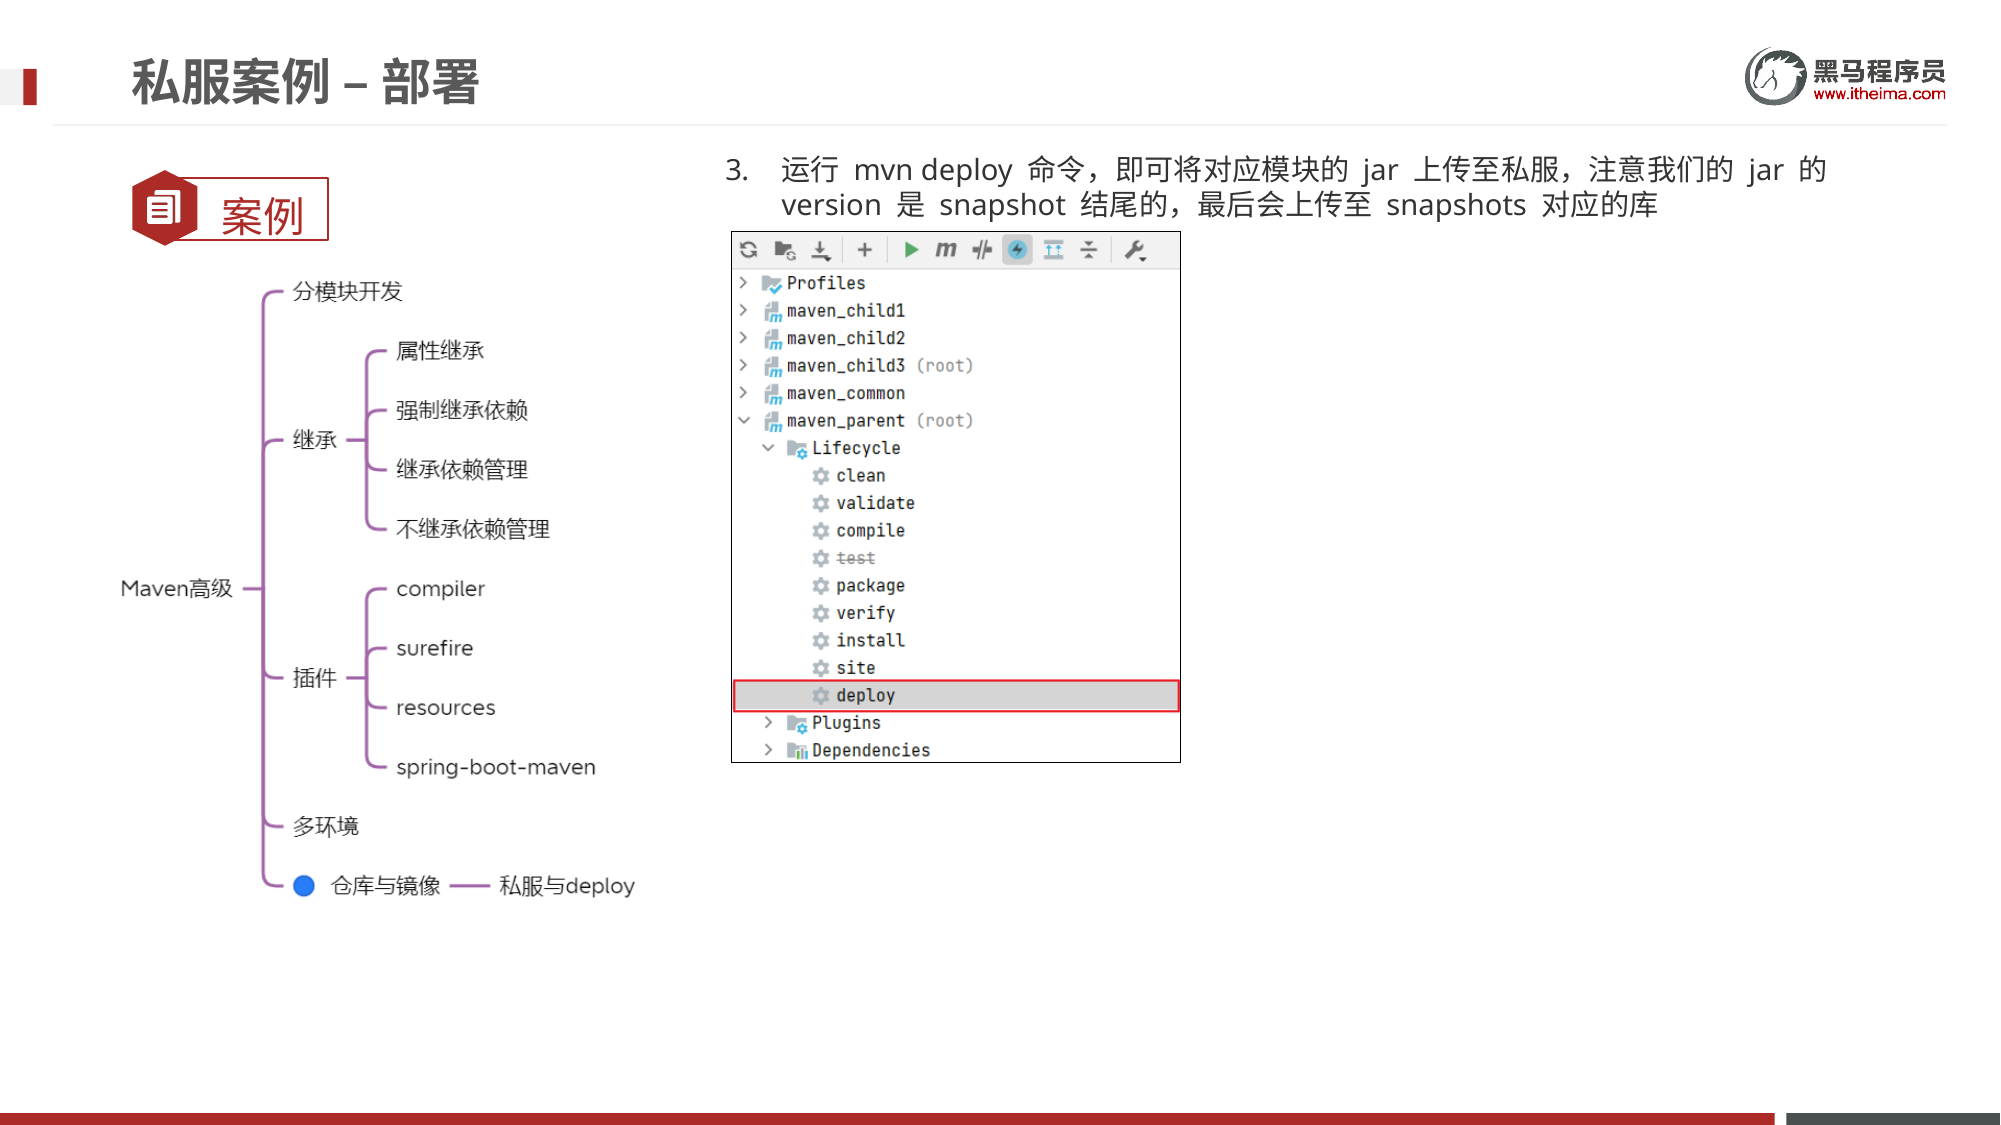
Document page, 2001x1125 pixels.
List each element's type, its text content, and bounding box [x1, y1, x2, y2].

picture [116, 274, 637, 911]
picture [731, 231, 1181, 763]
title 私服案例 – 部署 [116, 38, 1556, 124]
picture [147, 190, 181, 224]
picture [1744, 46, 1946, 106]
list 运行 mvn deploy 命令，即可将对应模块的 jar 上传至私服，注意我们的 jar 的 version 是 snapshot 结尾的，最后会上传至 snapshots 对应的库 [710, 143, 1915, 1089]
